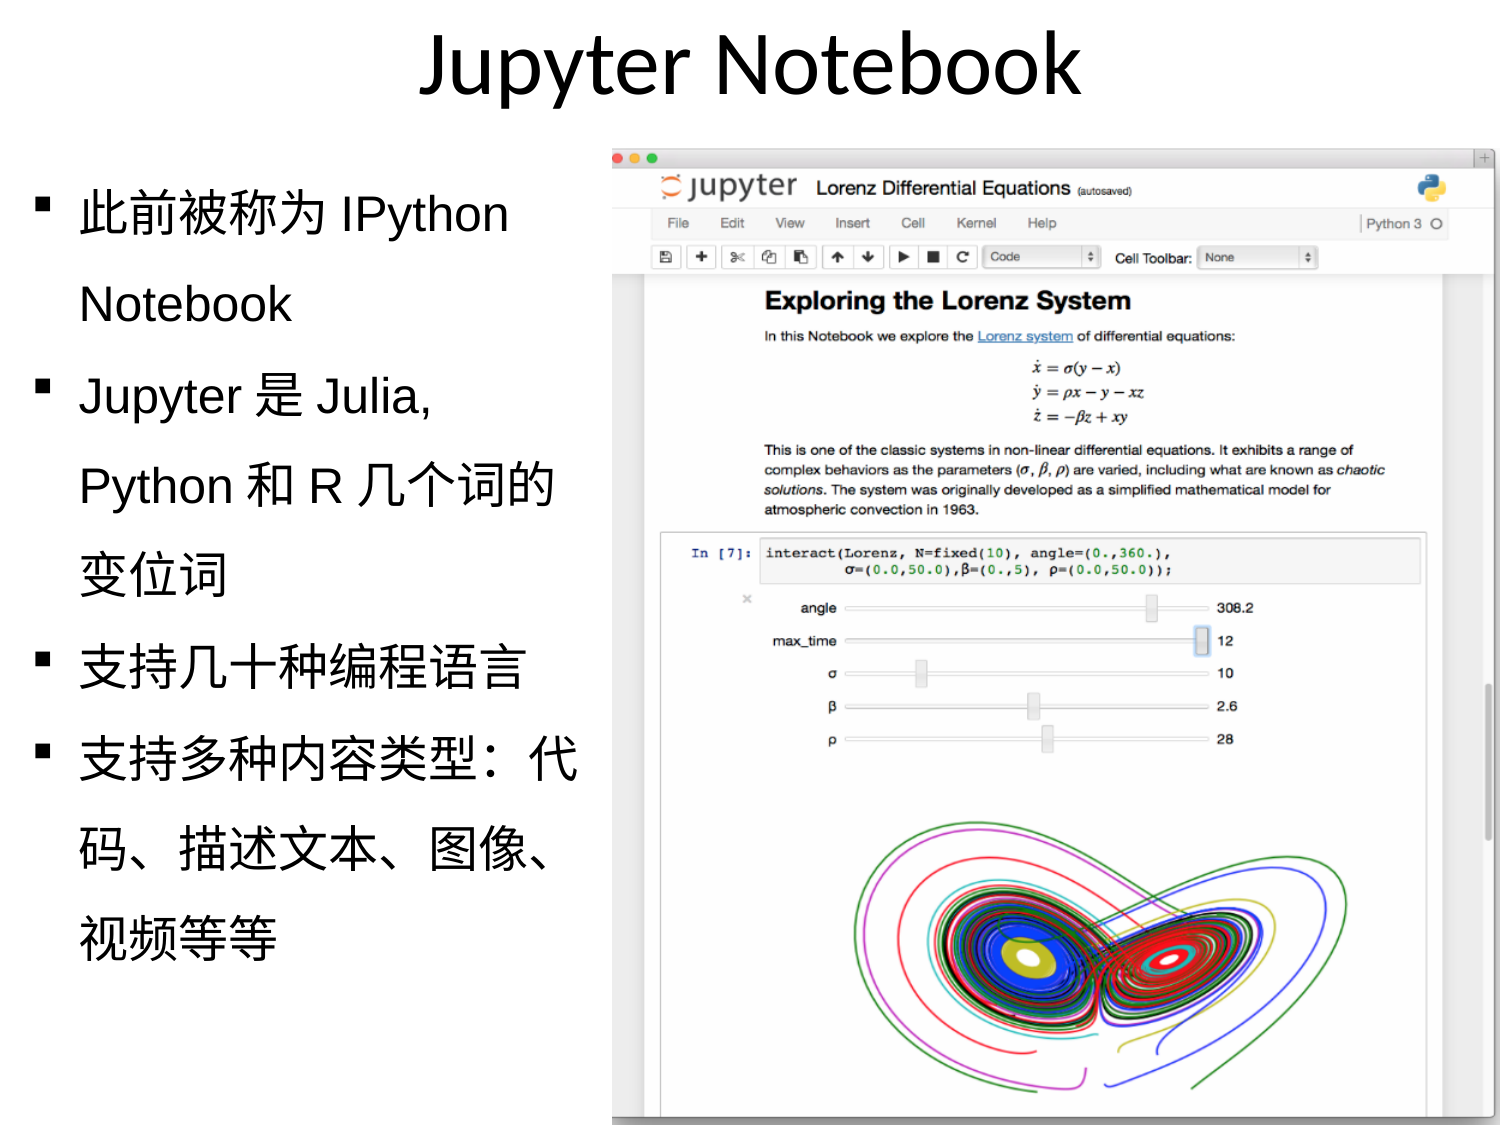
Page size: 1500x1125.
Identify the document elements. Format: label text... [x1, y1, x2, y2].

title Jupyter Notebook [330, 0, 1170, 152]
text_box [612, 148, 1500, 1125]
text_box 此前被称为IPython Notebook Jupyter是Julia, Python和R几个词的变位词 支持几十种编程语言 支持多种内容类型：代码、描述文本、图像、视频等等 [29, 148, 585, 968]
